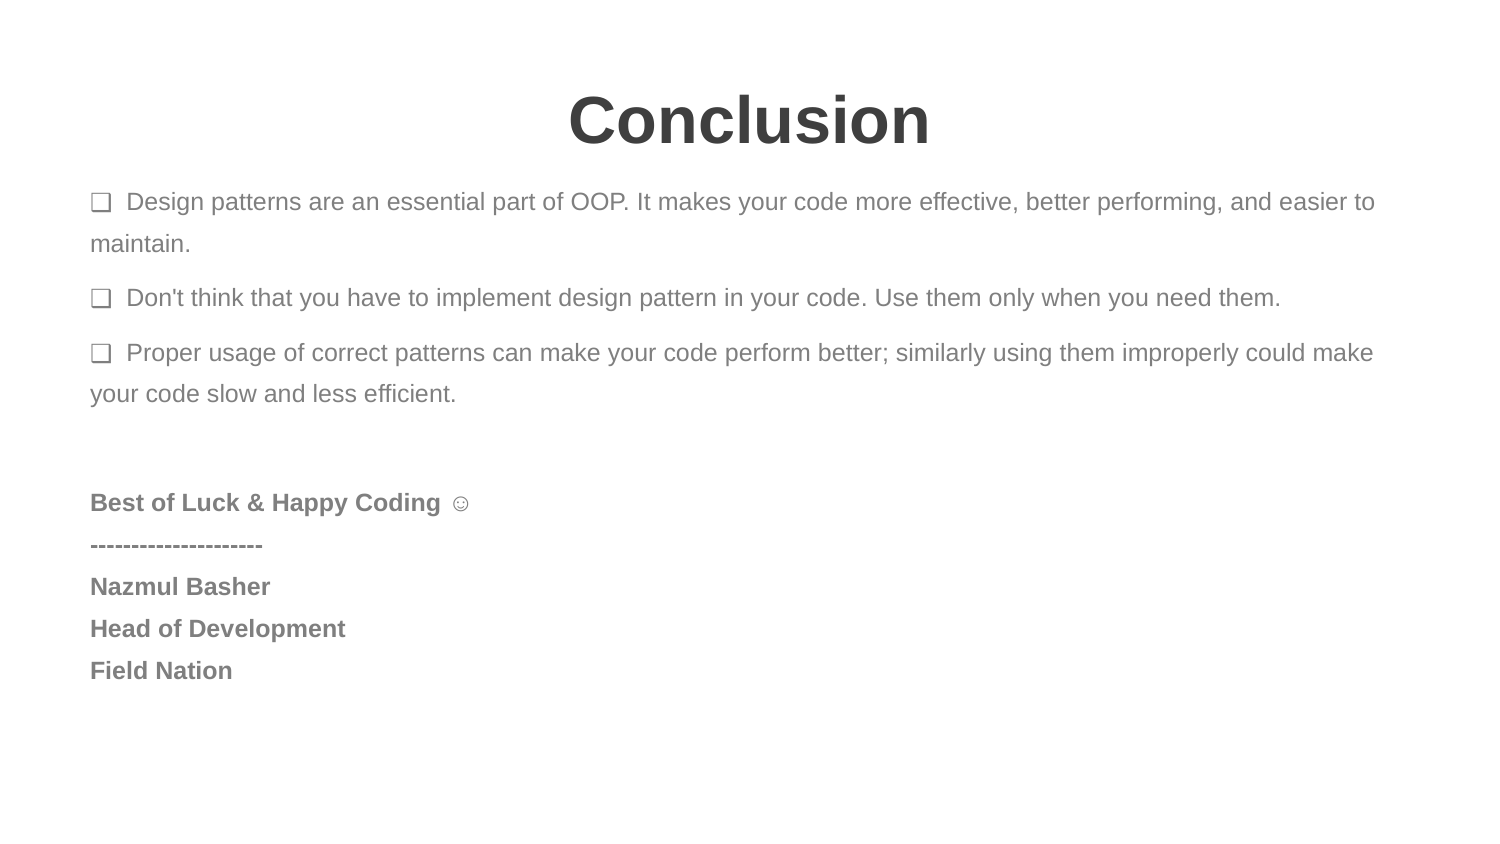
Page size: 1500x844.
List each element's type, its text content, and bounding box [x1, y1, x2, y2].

title Conclusion [75, 46, 1425, 165]
list Design patterns are an essential part of OOP. It makes your code more effective, better performing, and easier to maintain. Don't think that you have to implement design pattern in your code. Use them only when you need them. Proper usage of correct patterns can make your code perform better; similarly using them improperly could make your code slow and less efficient. Best of Luck & Happy Coding ☺ --------------------- Nazmul Basher Head of Development Field Nation [75, 165, 1425, 701]
